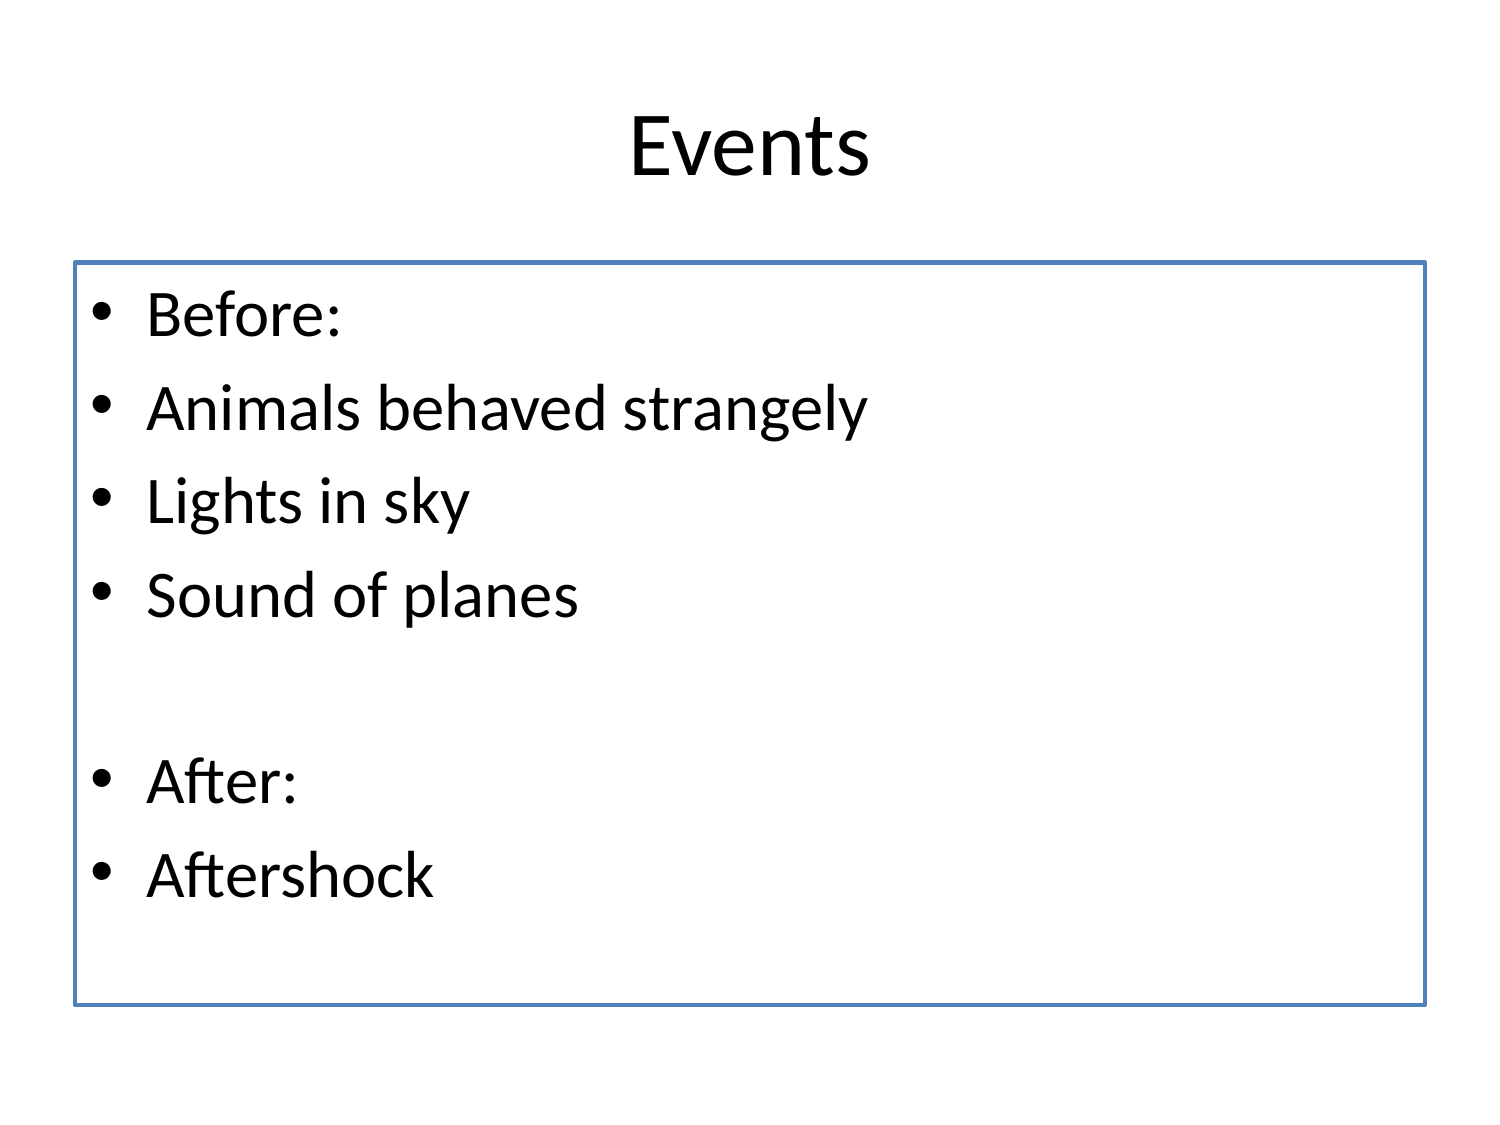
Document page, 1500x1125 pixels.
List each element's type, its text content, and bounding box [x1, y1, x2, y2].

title Events [75, 45, 1425, 233]
list Before: Animals behaved strangely Lights in sky Sound of planes After: Aftershock [73, 260, 1427, 1007]
